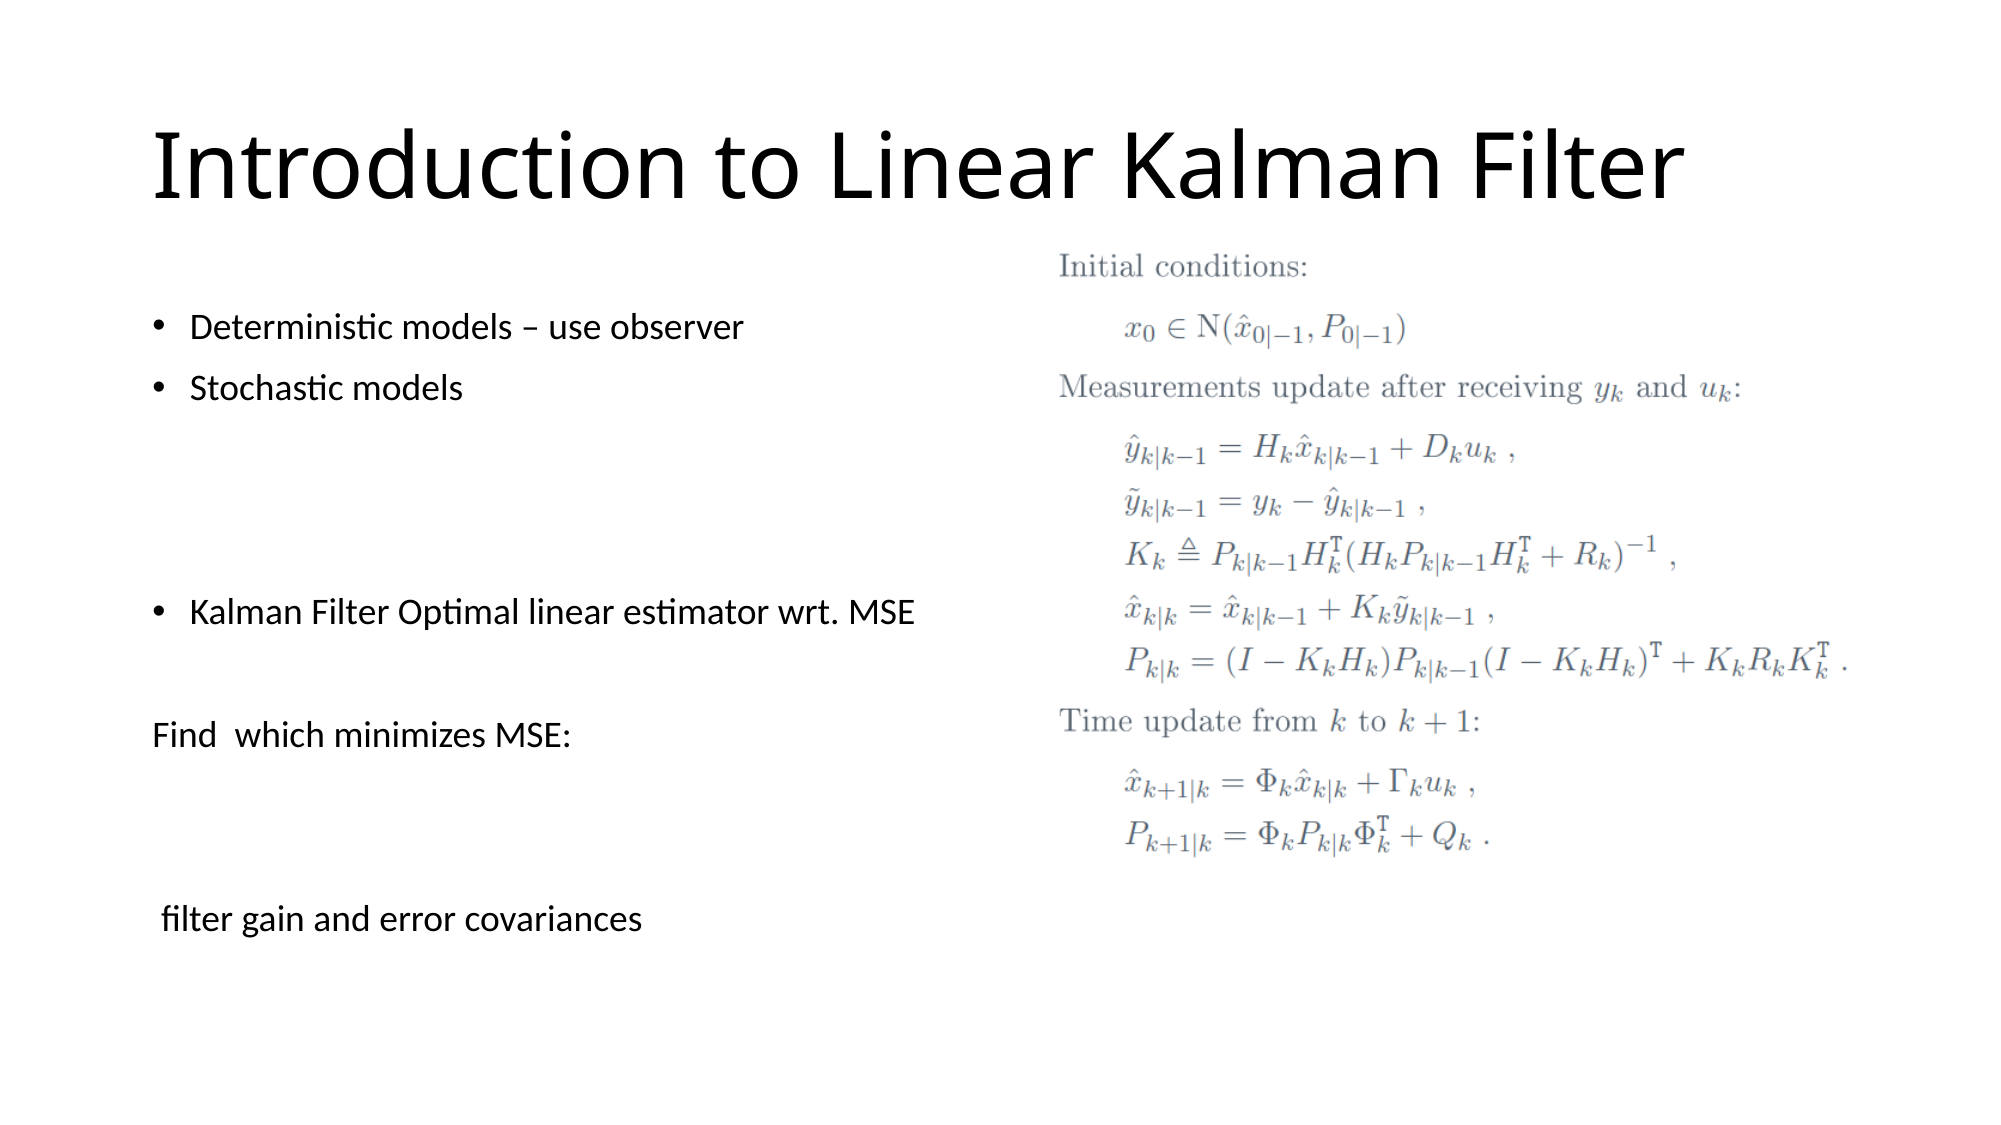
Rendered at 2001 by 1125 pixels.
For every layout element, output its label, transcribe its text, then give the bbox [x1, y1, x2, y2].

picture [1049, 240, 1863, 861]
title Introduction to Linear Kalman Filter [137, 59, 1863, 278]
